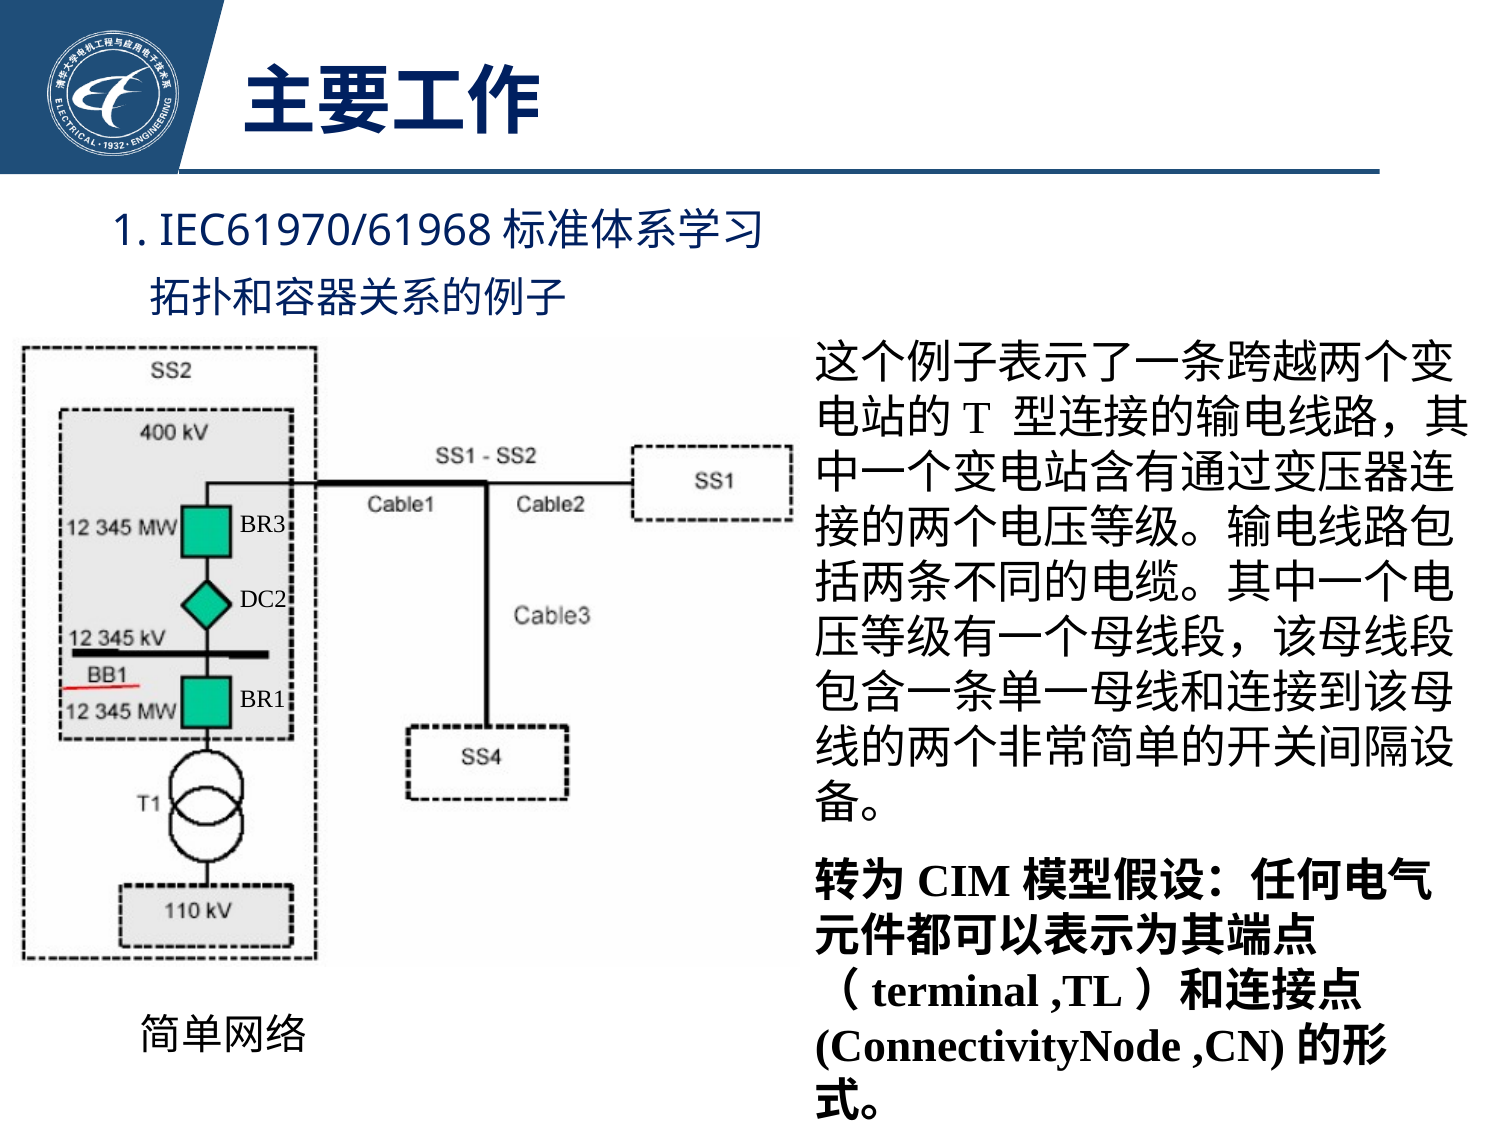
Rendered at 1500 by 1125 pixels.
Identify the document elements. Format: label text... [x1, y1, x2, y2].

list 1. IEC61970/61968标准体系学习 [96, 200, 1369, 273]
text_box 简单网络 [124, 1000, 338, 1066]
text_box 拓扑和容器关系的例子 [134, 249, 648, 337]
text_box 这个例子表示了一条跨越两个变电站的T 型连接的输电线路，其中一个变电站含有通过变压器连接的两个电压等级。输电线路包括两条不同的电缆。其中一个电压等级有一个母线段，该母线段包含一条单一母线和连接到该母线的两个非常简单的开关间隔设备。 转为CIM模型假设：任何电气元件都可以表示为其端点（terminal ,TL）和连接点(ConnectivityNode ,CN)的形式。 [799, 325, 1488, 1125]
title 主要工作 [226, 33, 1397, 174]
picture [12, 337, 800, 967]
